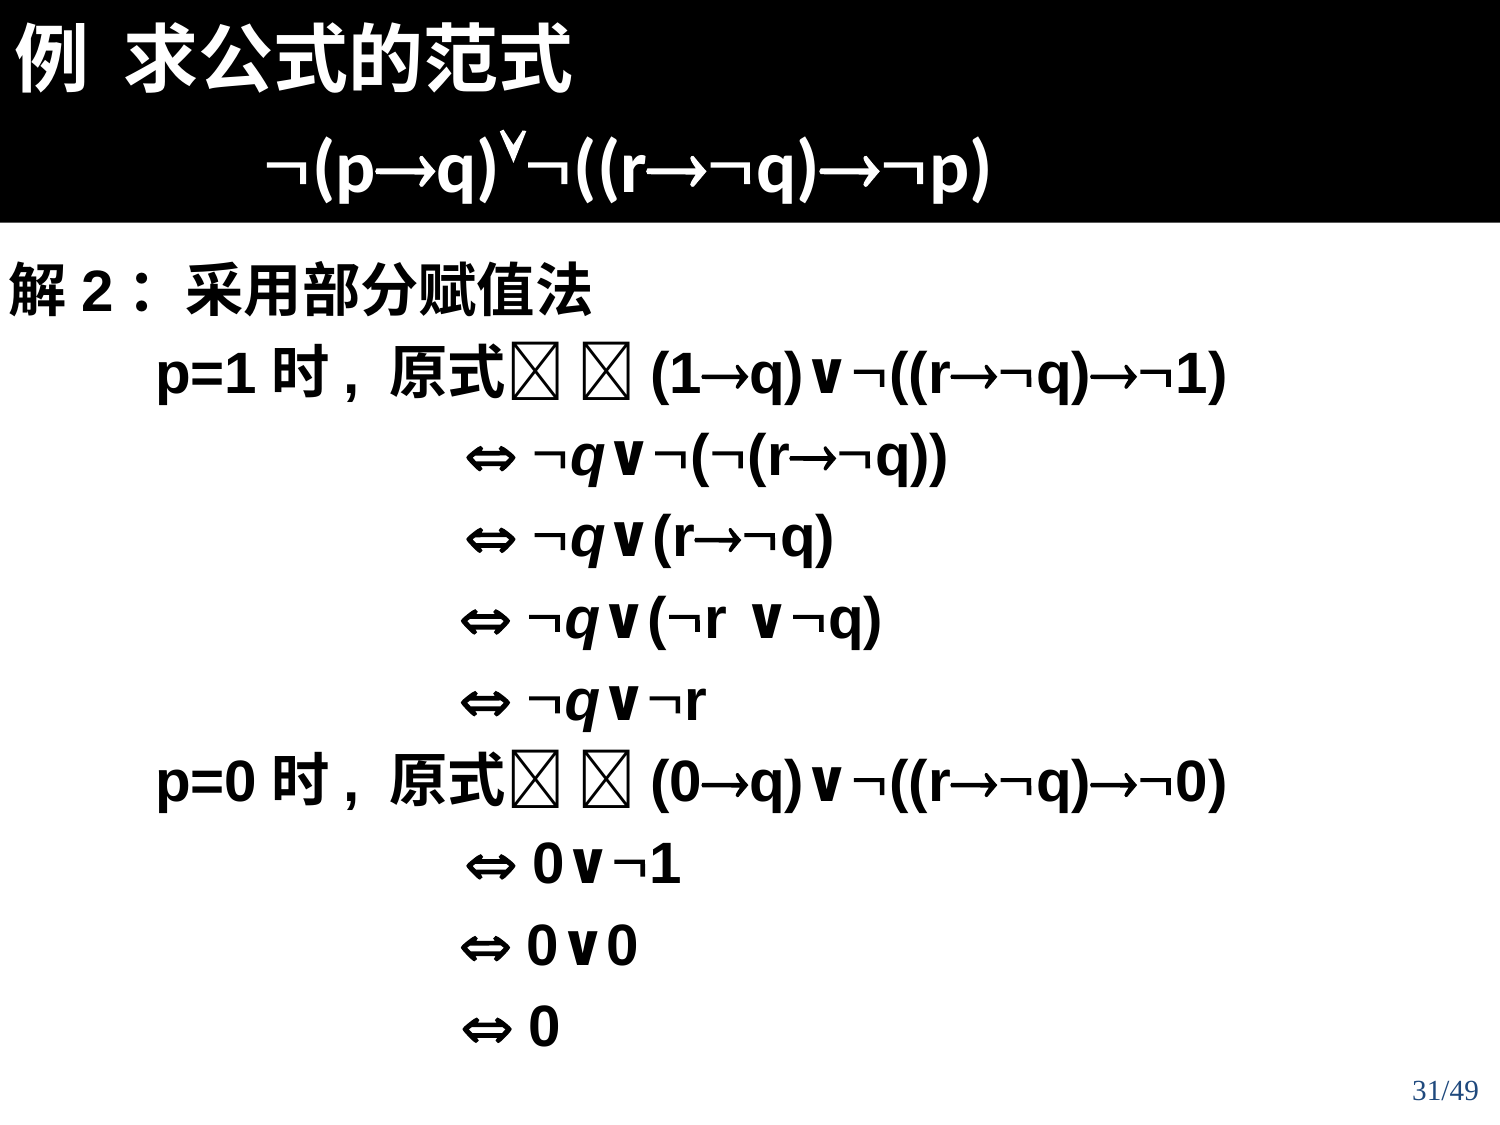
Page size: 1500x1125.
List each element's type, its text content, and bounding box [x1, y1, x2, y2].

text_box 解2：采用部分赋值法 p=1时, 原式 (1q)∨((rq)1)  q∨((rq))  q∨(rq)  q∨(r ∨q)  q∨r p=0时, 原式 (0q)∨((rq)0)  0∨1  0∨0  0 [0, 246, 1500, 1125]
text_box 例 求公式的范式 (pq)((rq)p) [0, 0, 1500, 223]
